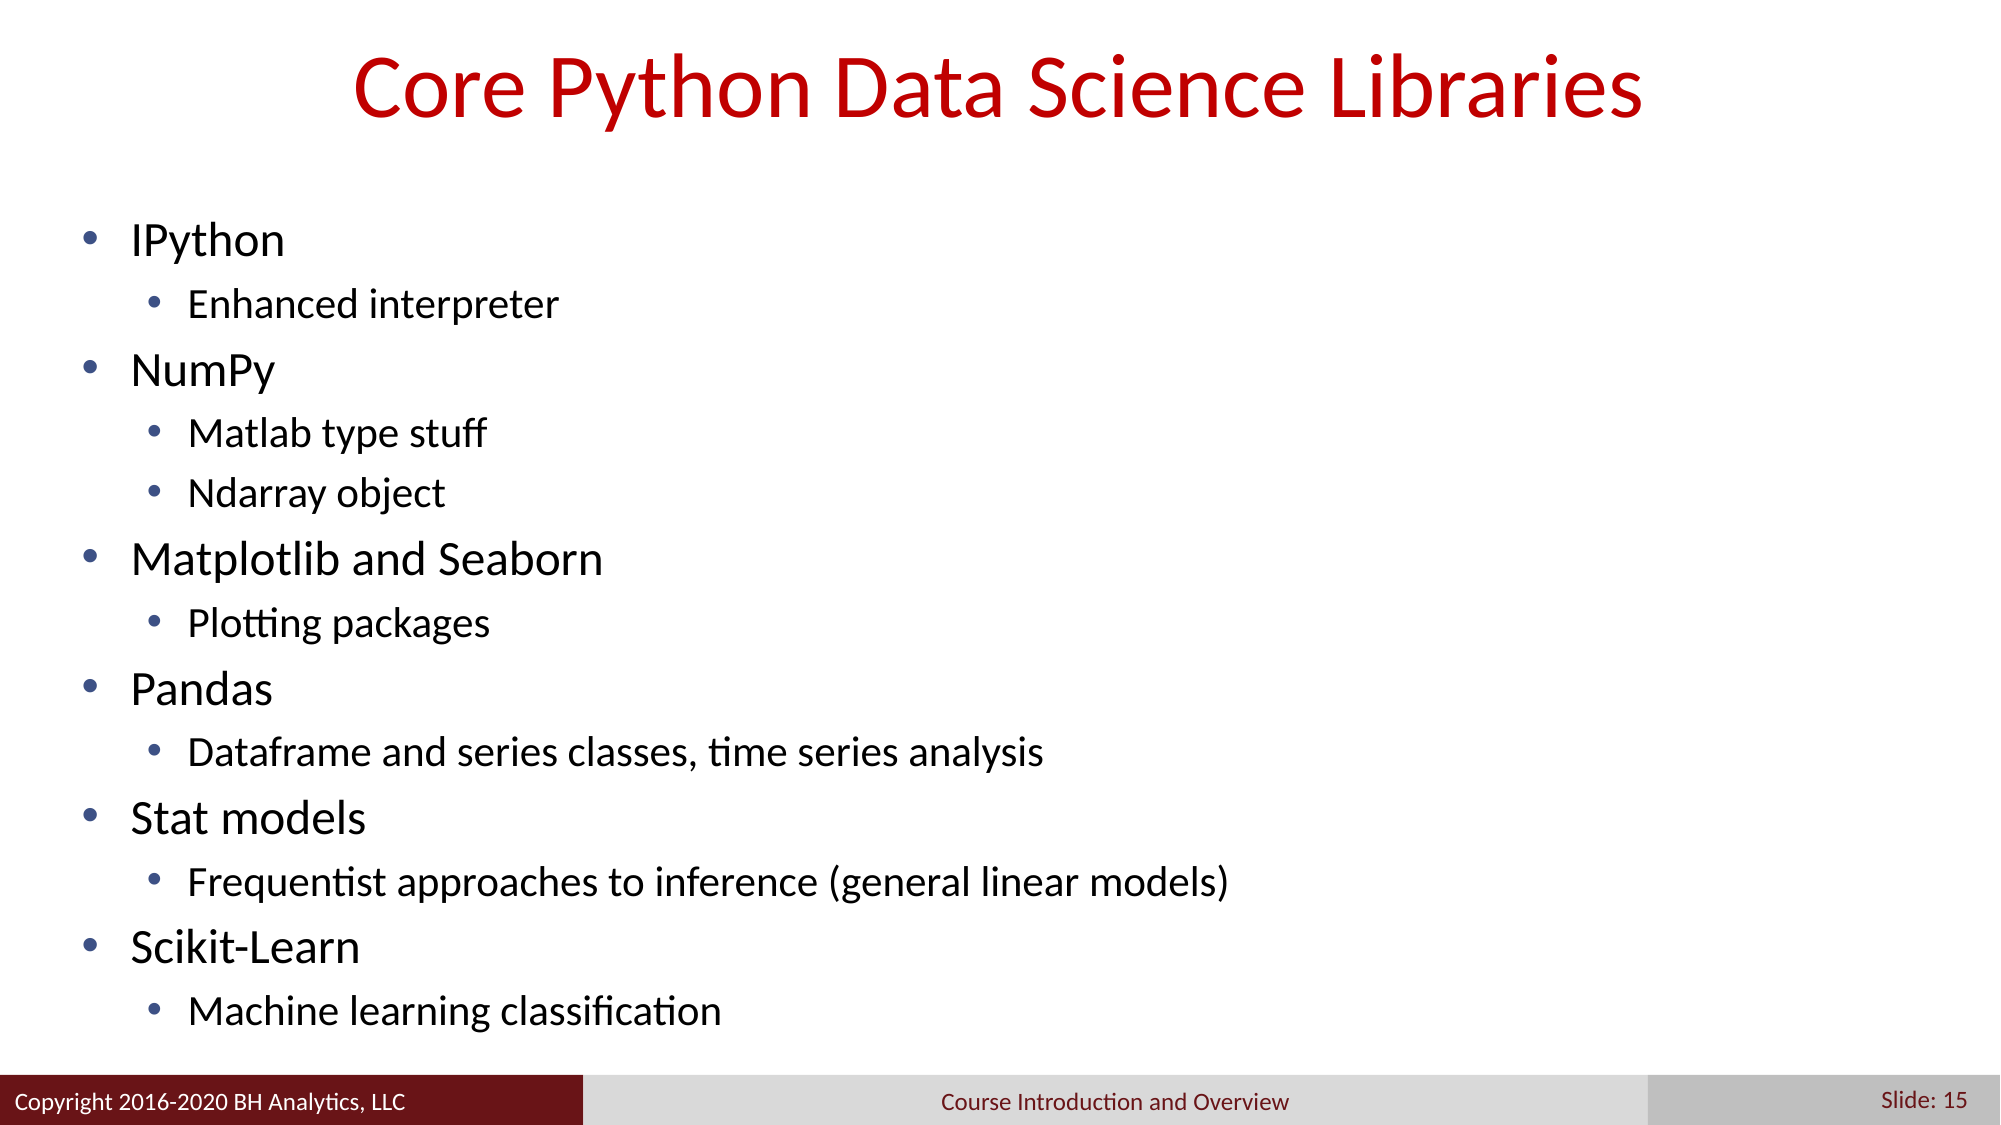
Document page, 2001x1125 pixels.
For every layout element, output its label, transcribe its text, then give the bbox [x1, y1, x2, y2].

list IPython Enhanced interpreter NumPy Matlab type stuff Ndarray object Matplotlib and Seaborn Plotting packages Pandas Dataframe and series classes, time series analysis Stat models Frequentist approaches to inference (general linear models) Scikit-Learn Machine learning classification [66, 200, 1967, 1050]
title Core Python Data Science Libraries [0, 0, 2000, 163]
